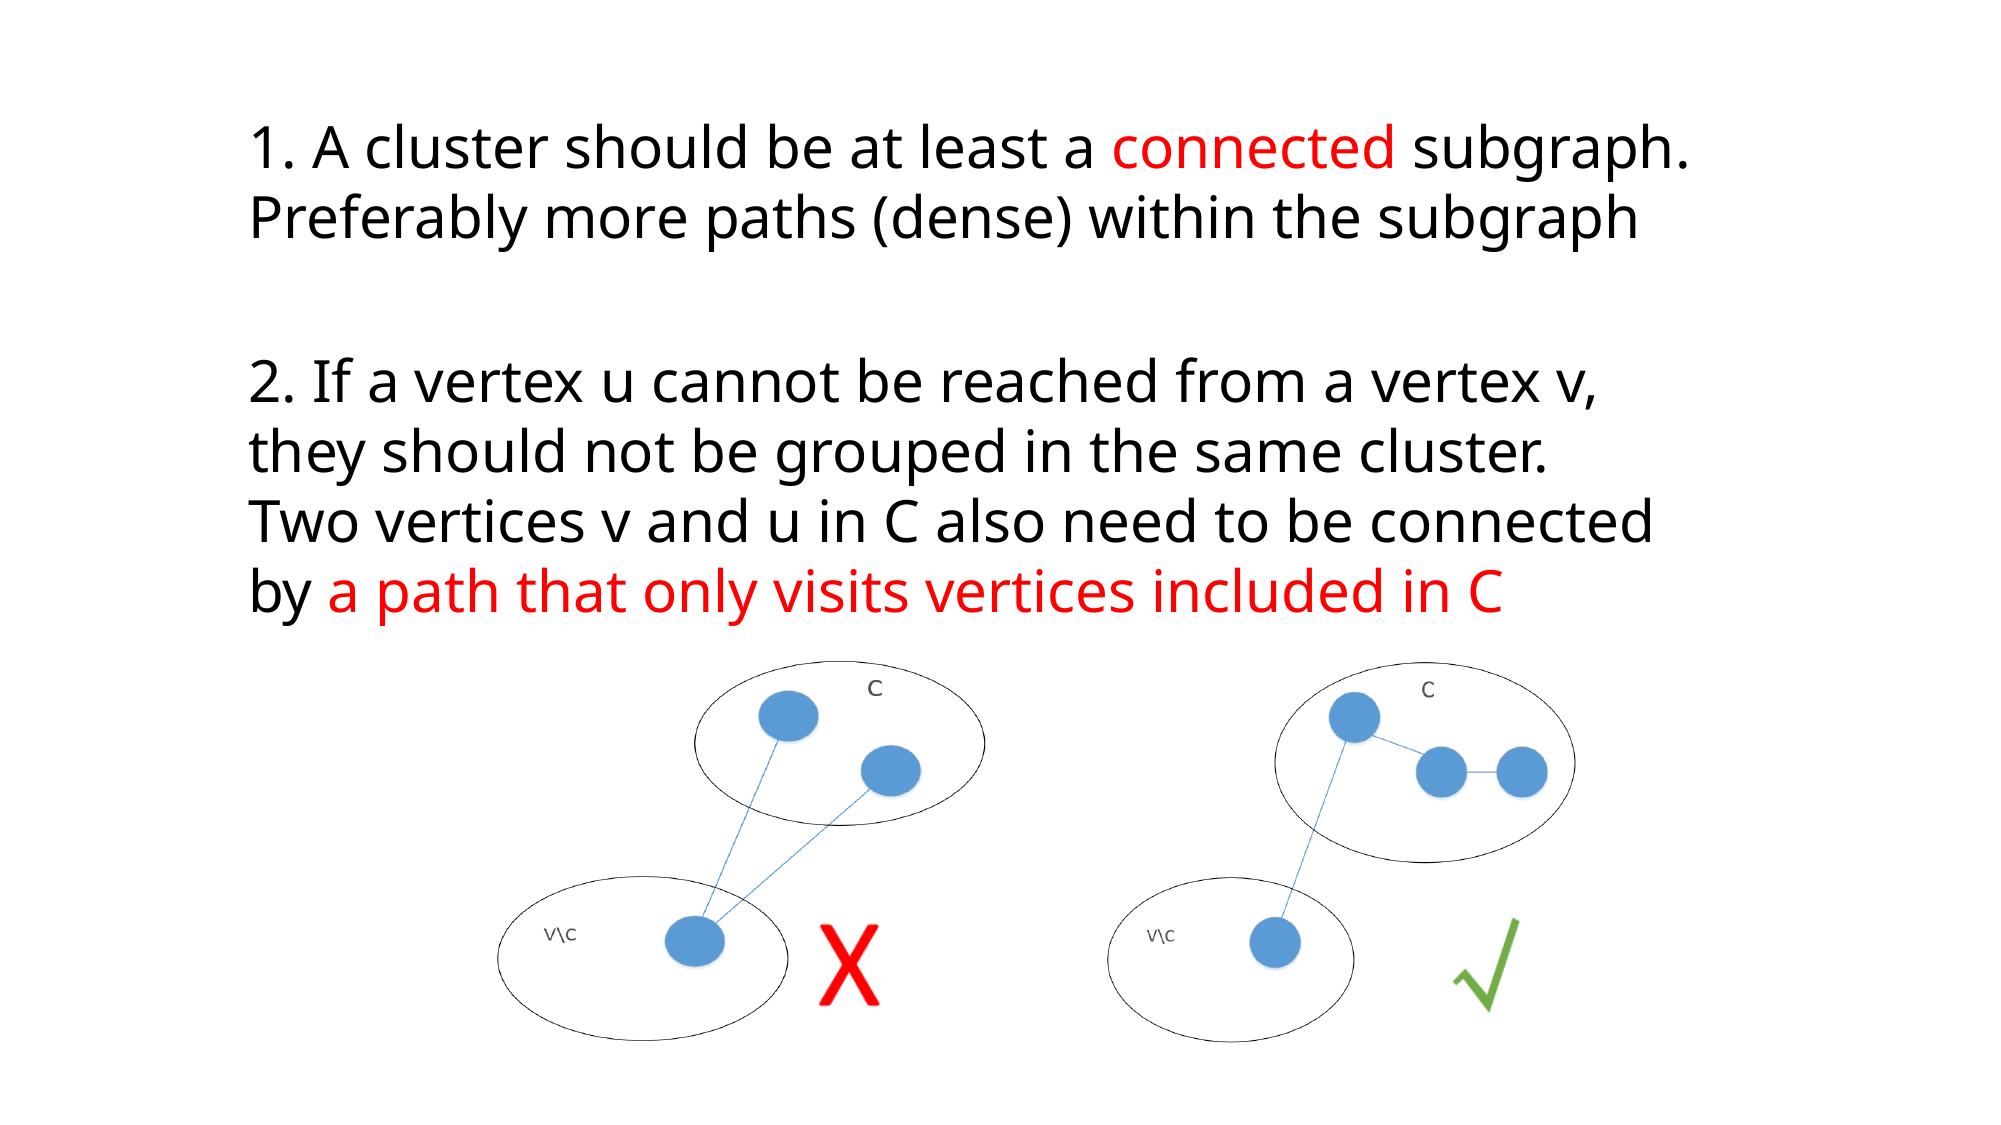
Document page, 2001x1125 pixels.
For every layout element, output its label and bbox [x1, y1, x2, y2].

text_box [233, 102, 1738, 1062]
